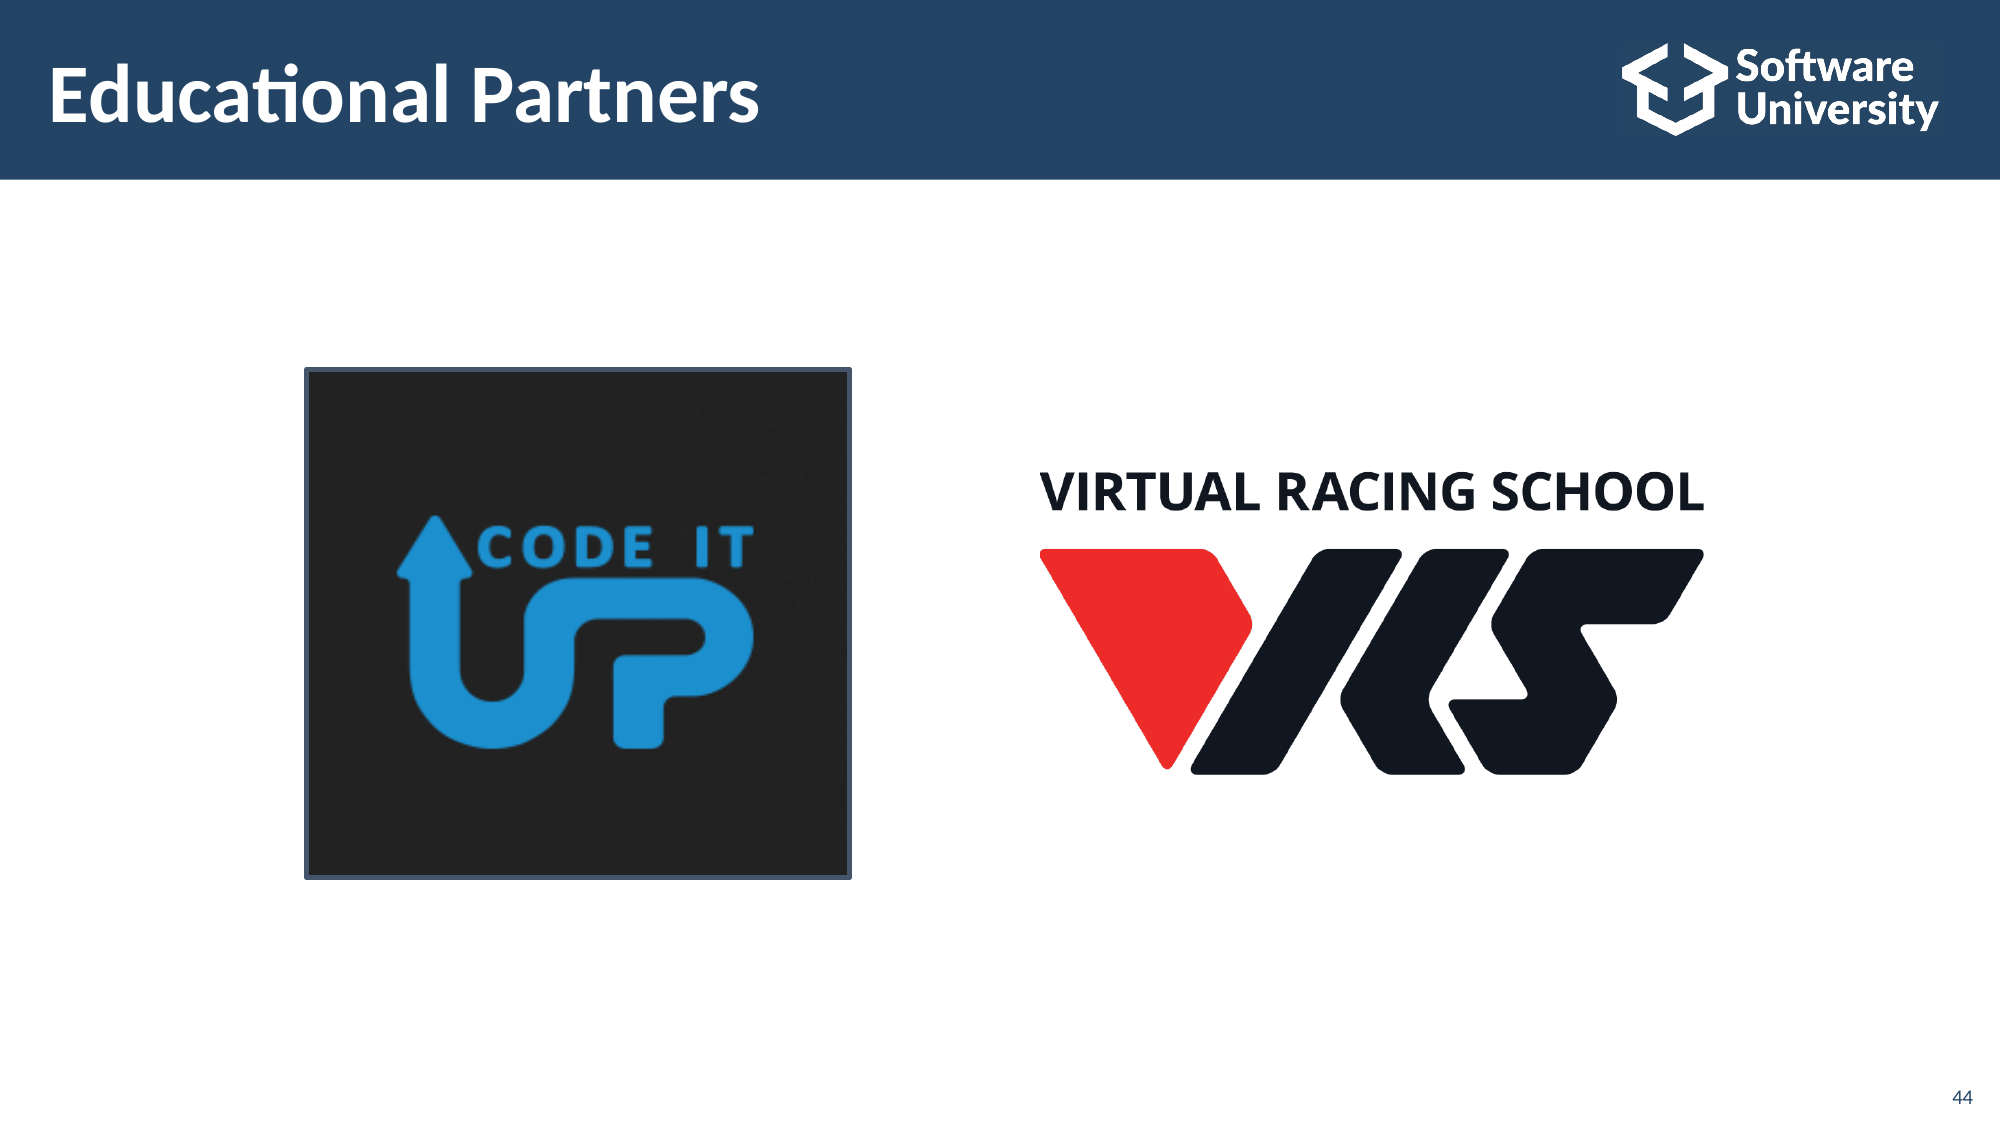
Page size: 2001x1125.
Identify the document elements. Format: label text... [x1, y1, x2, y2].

picture [1040, 295, 1704, 951]
picture [308, 371, 848, 876]
picture [1622, 43, 1939, 136]
title Educational Partners [31, 16, 1591, 162]
slide_number 44 [1927, 1067, 1989, 1117]
